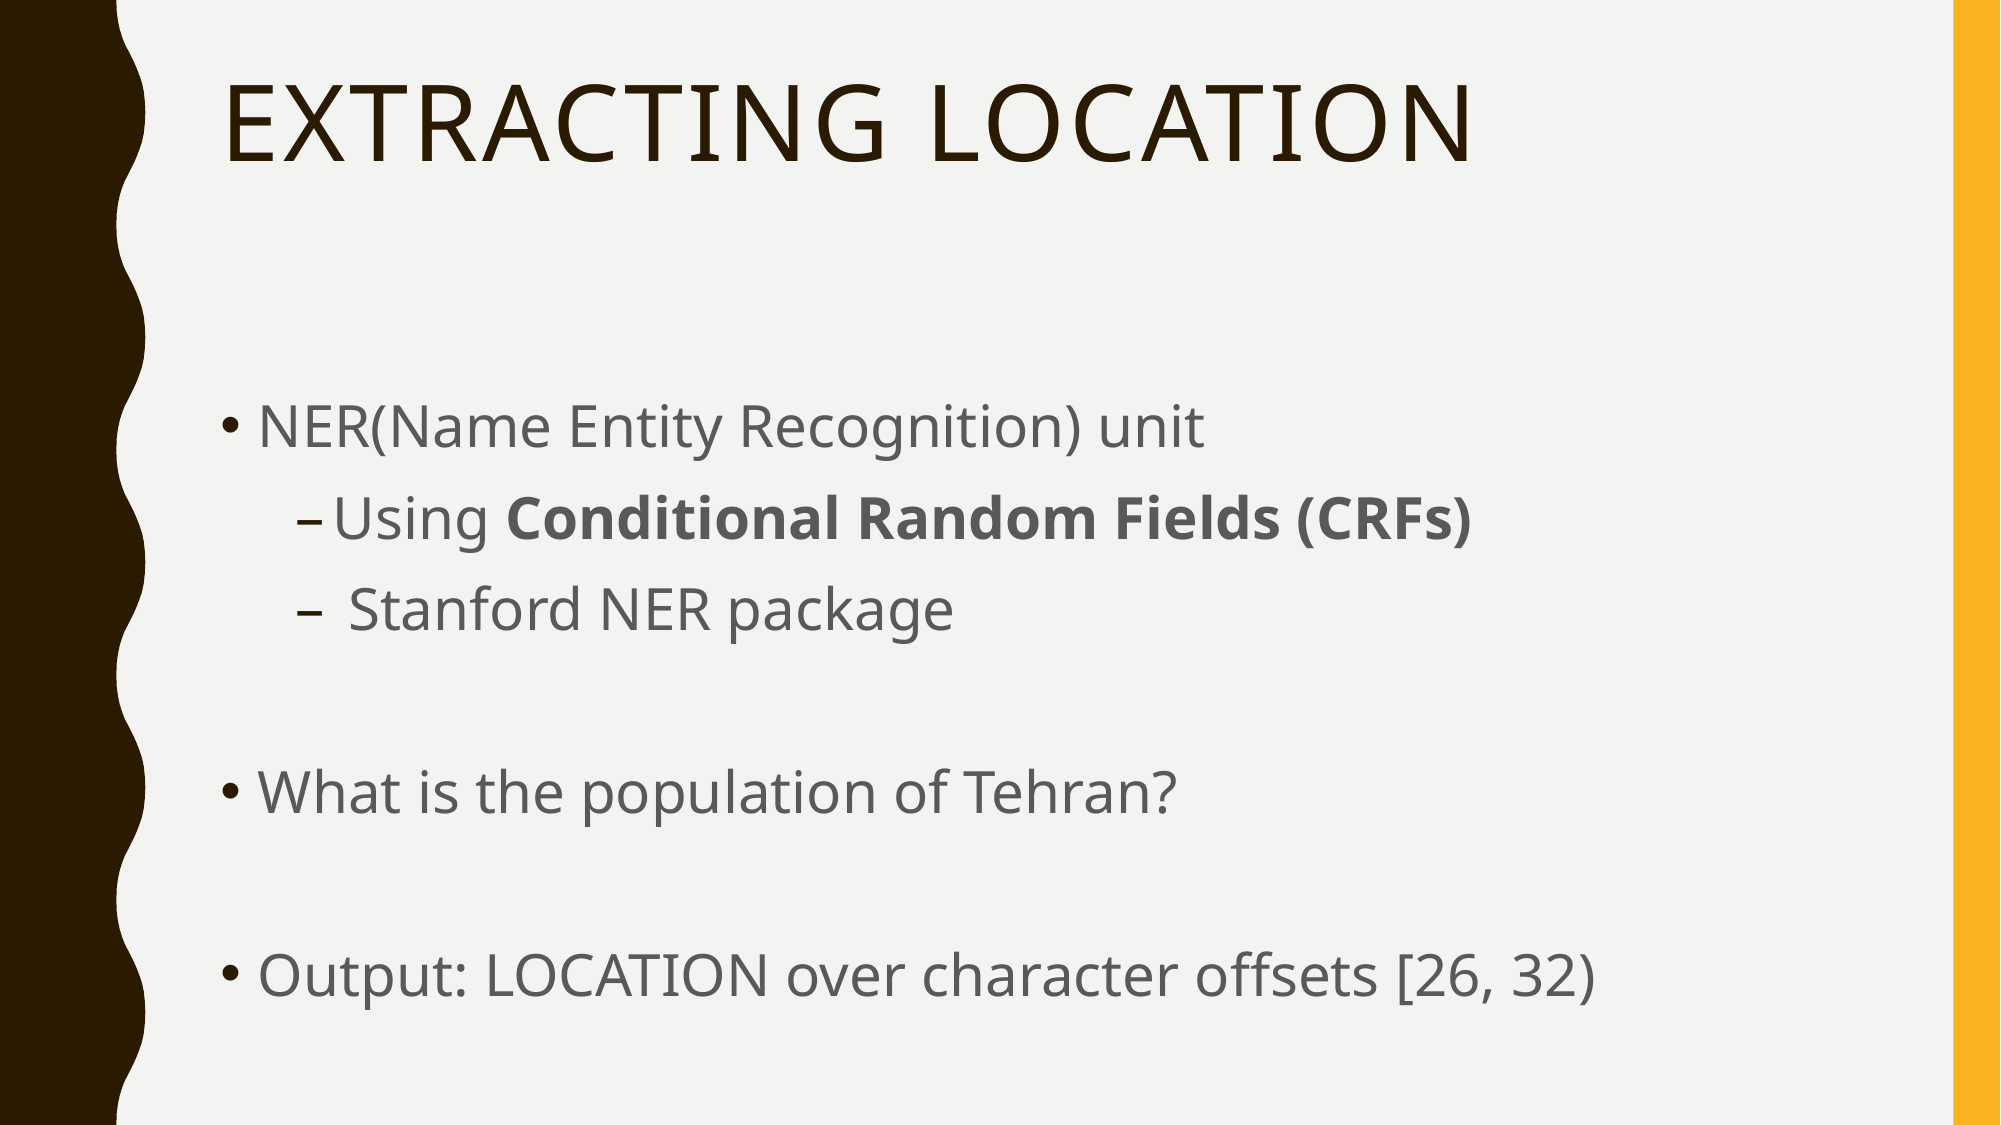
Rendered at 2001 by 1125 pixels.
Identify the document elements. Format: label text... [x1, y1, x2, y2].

list NER(Name Entity Recognition) unit Using Conditional Random Fields (CRFs) Stanford NER package What is the population of Tehran? Output: LOCATION over character offsets [26, 32) [205, 375, 1875, 1036]
title Extracting Location [205, 62, 1875, 308]
